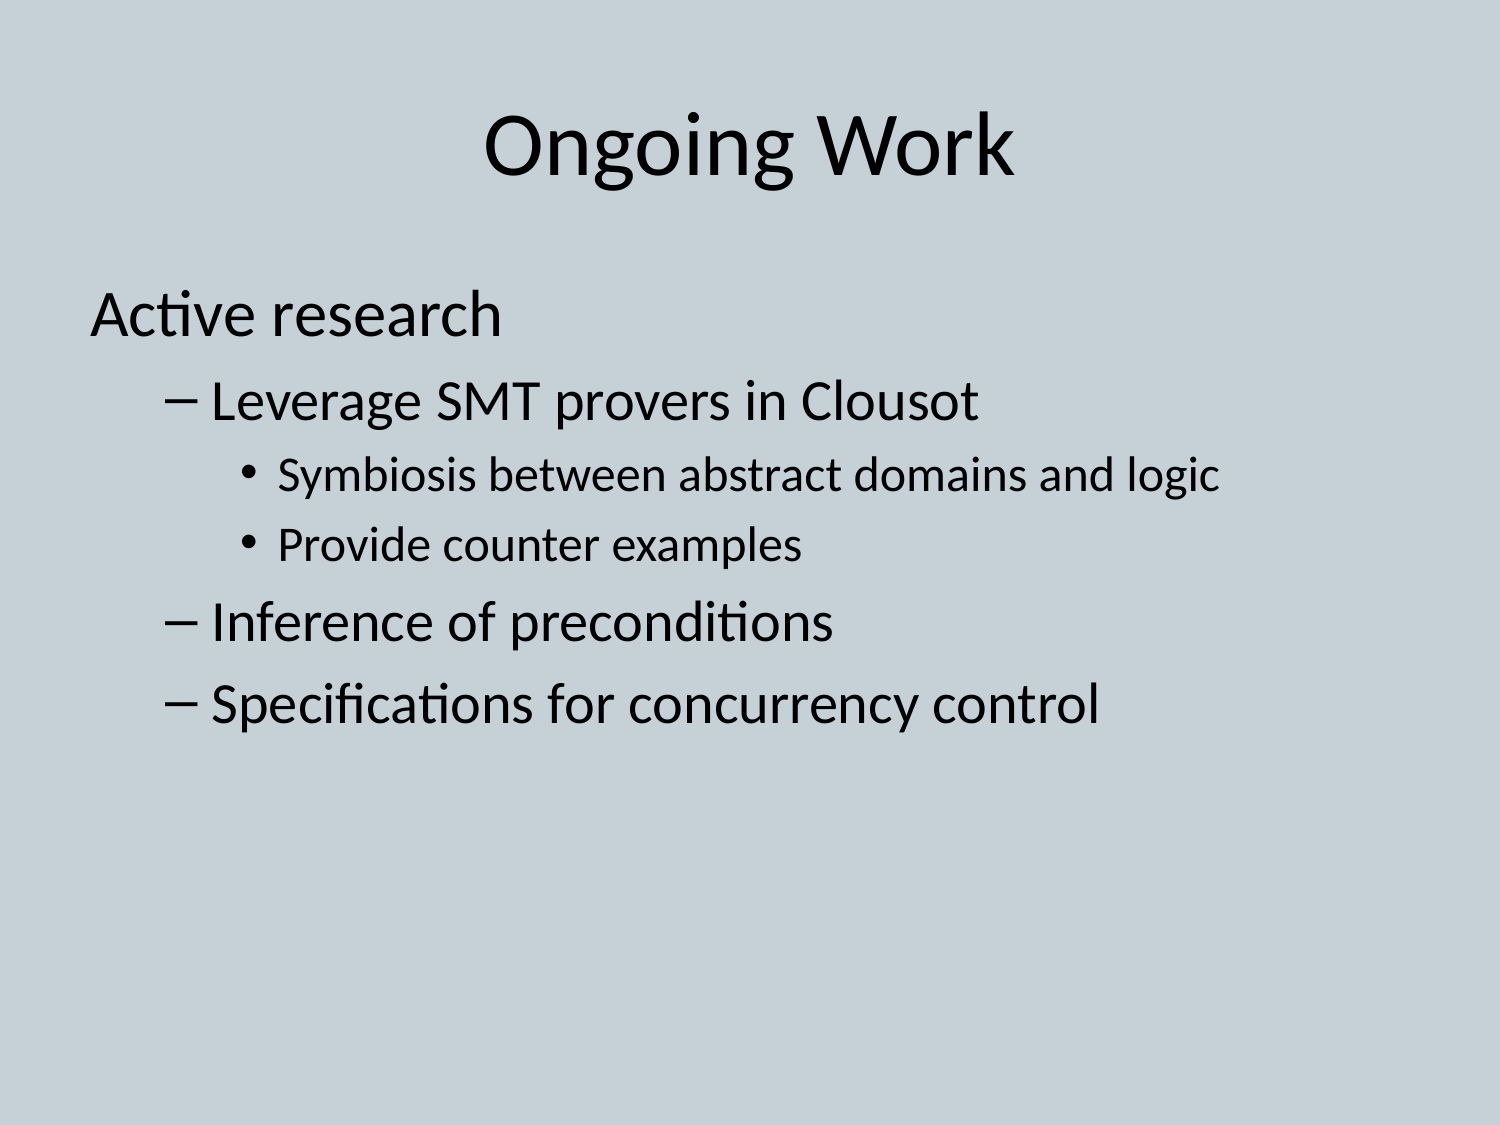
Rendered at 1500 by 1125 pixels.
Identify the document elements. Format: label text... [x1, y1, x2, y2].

title Ongoing Work [75, 45, 1425, 233]
list Active research Leverage SMT provers in Clousot Symbiosis between abstract domains and logic Provide counter examples Inference of preconditions Specifications for concurrency control [75, 262, 1425, 1005]
